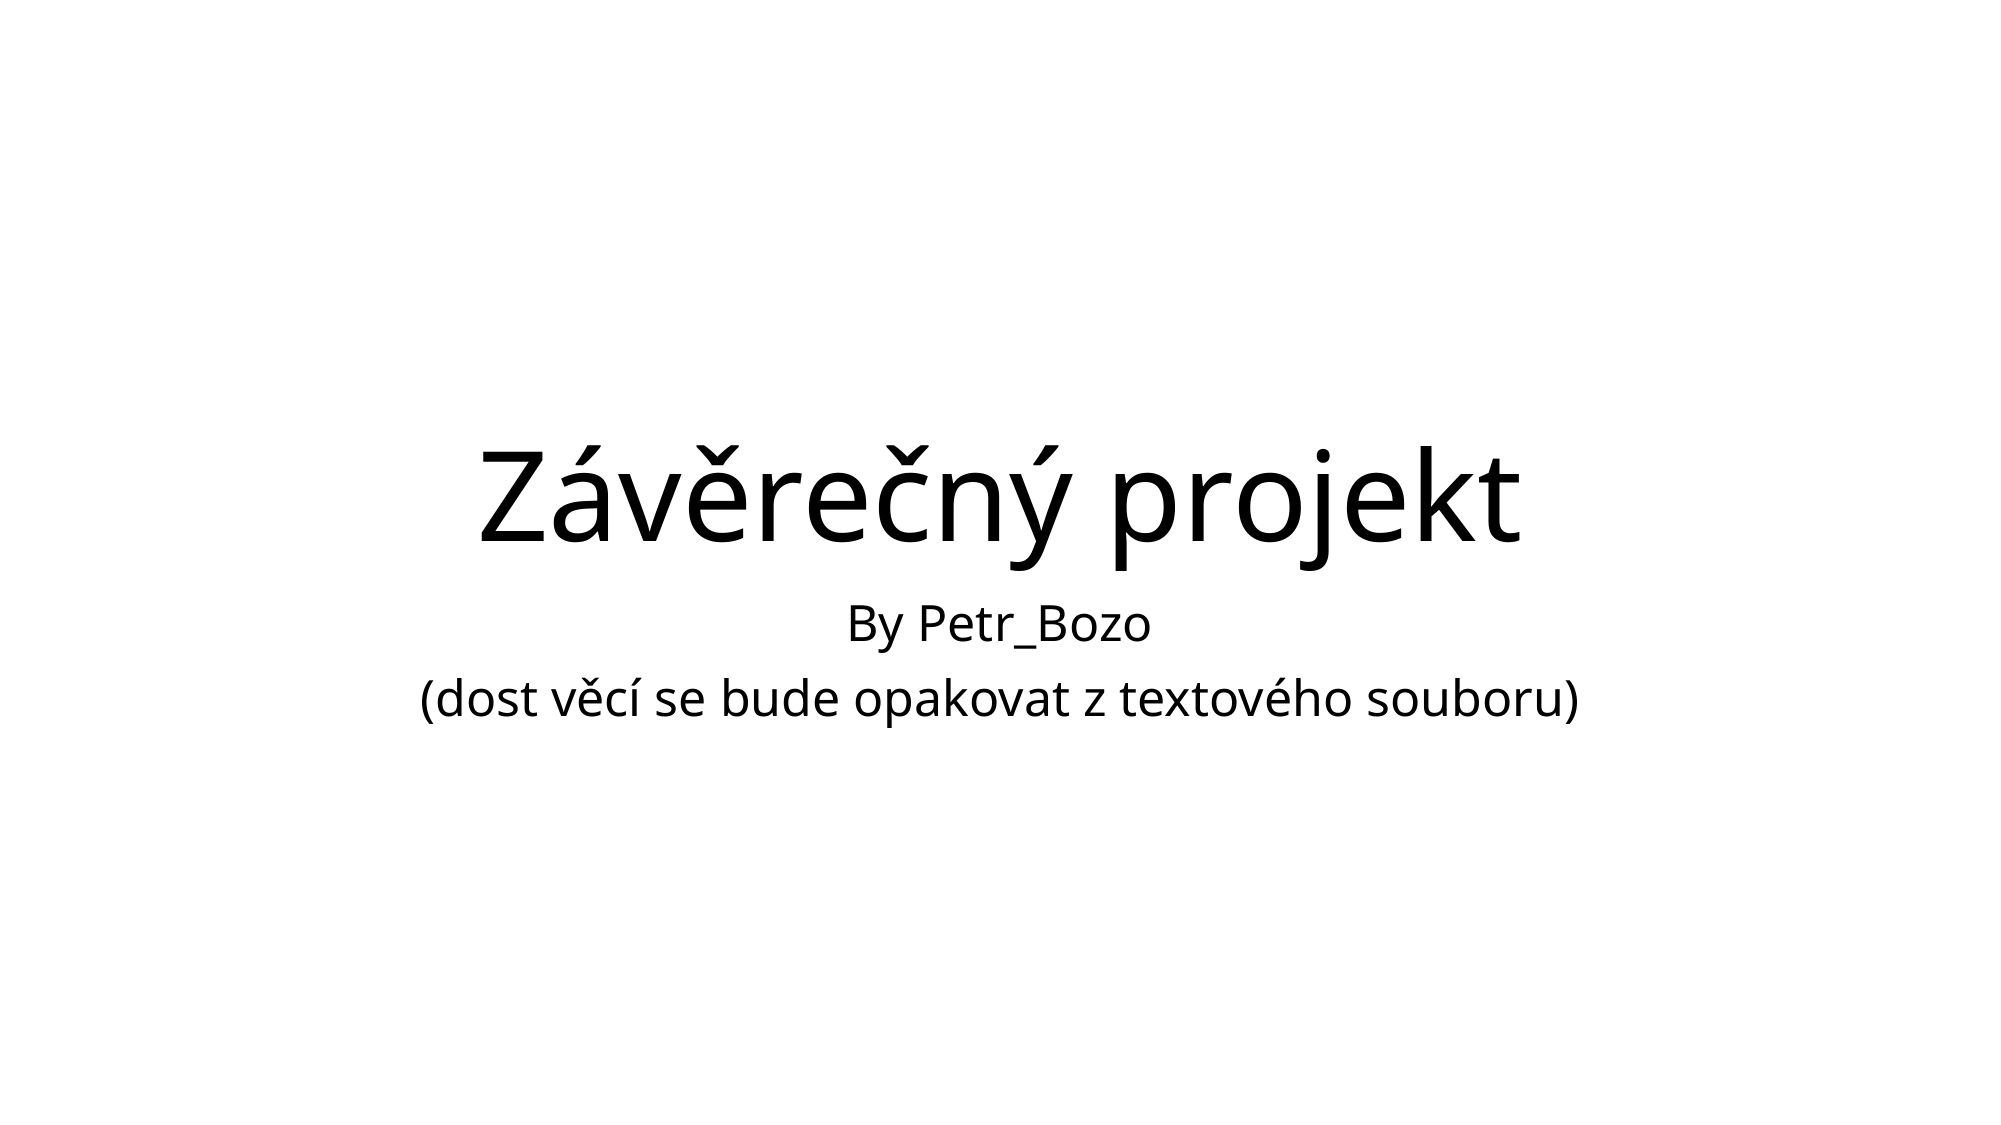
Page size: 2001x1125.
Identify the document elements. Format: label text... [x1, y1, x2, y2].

subtitle By Petr_Bozo (dost věcí se bude opakovat z textového souboru) [249, 590, 1750, 863]
title Závěrečný projekt [249, 184, 1750, 576]
